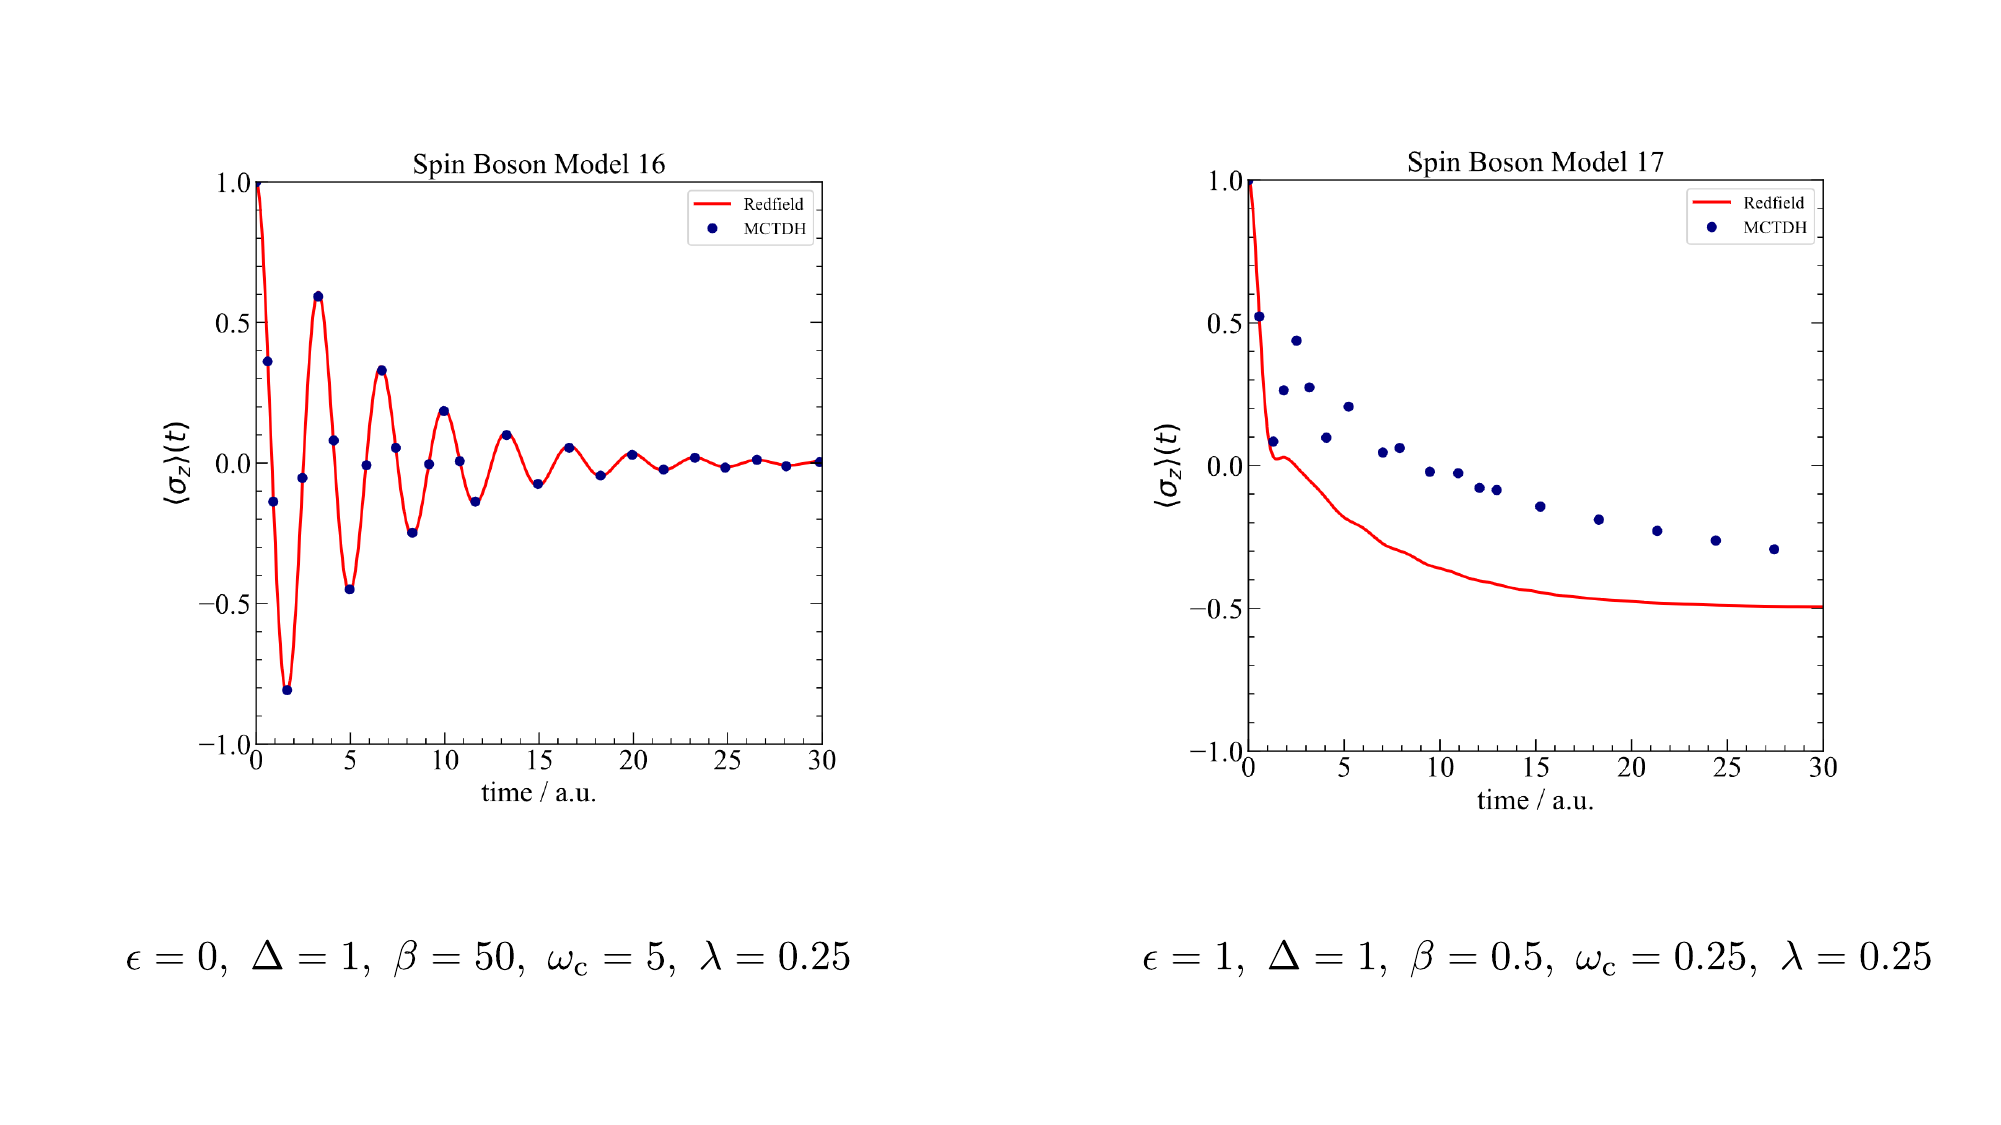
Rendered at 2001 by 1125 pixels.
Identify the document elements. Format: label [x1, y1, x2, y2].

text_box [1143, 939, 1931, 978]
text_box [126, 939, 850, 978]
picture [158, 146, 842, 811]
picture [1147, 145, 1842, 819]
